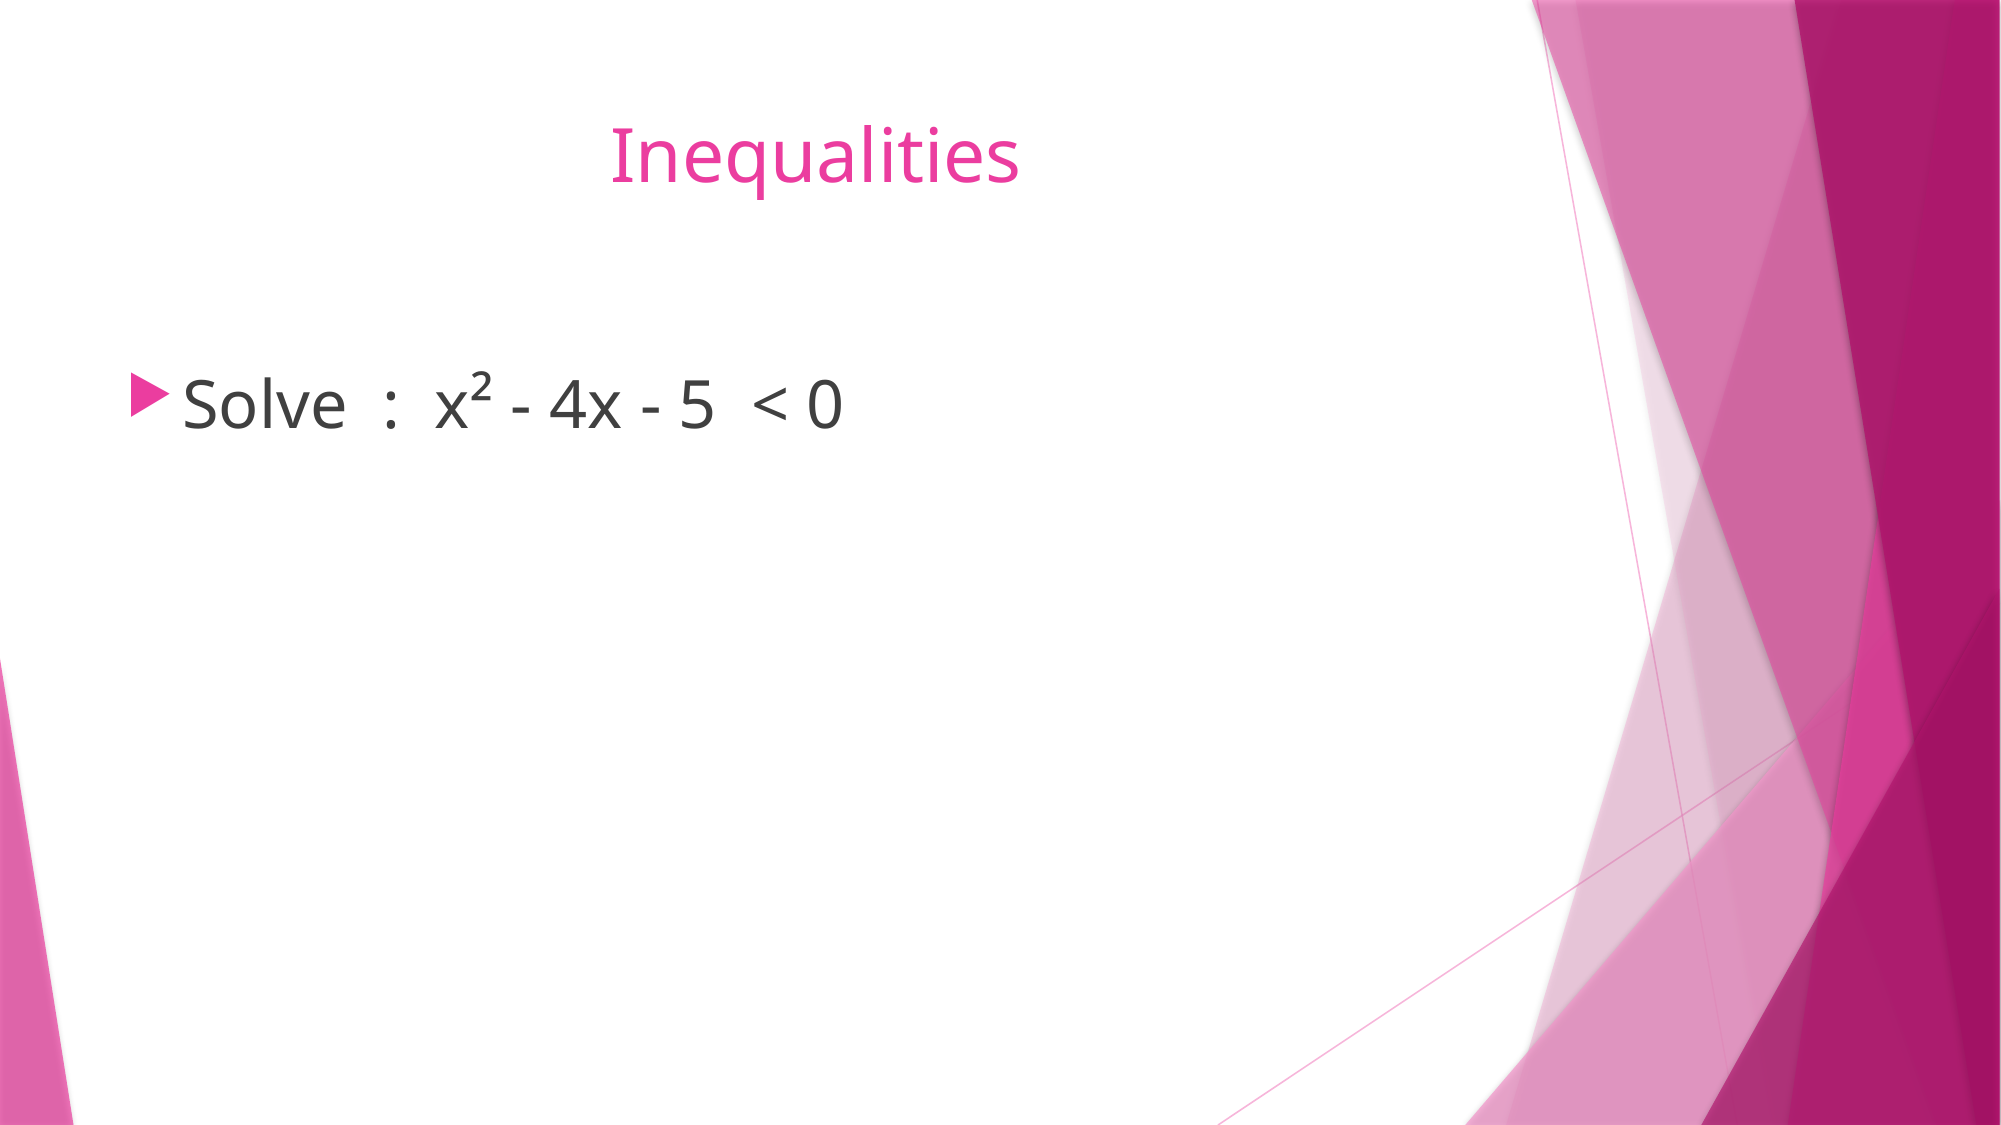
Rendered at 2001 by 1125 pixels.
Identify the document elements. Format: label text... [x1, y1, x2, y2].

title Inequalities [111, 99, 1522, 317]
list Solve : x² - 4x - 5 < 0 [111, 354, 1522, 992]
